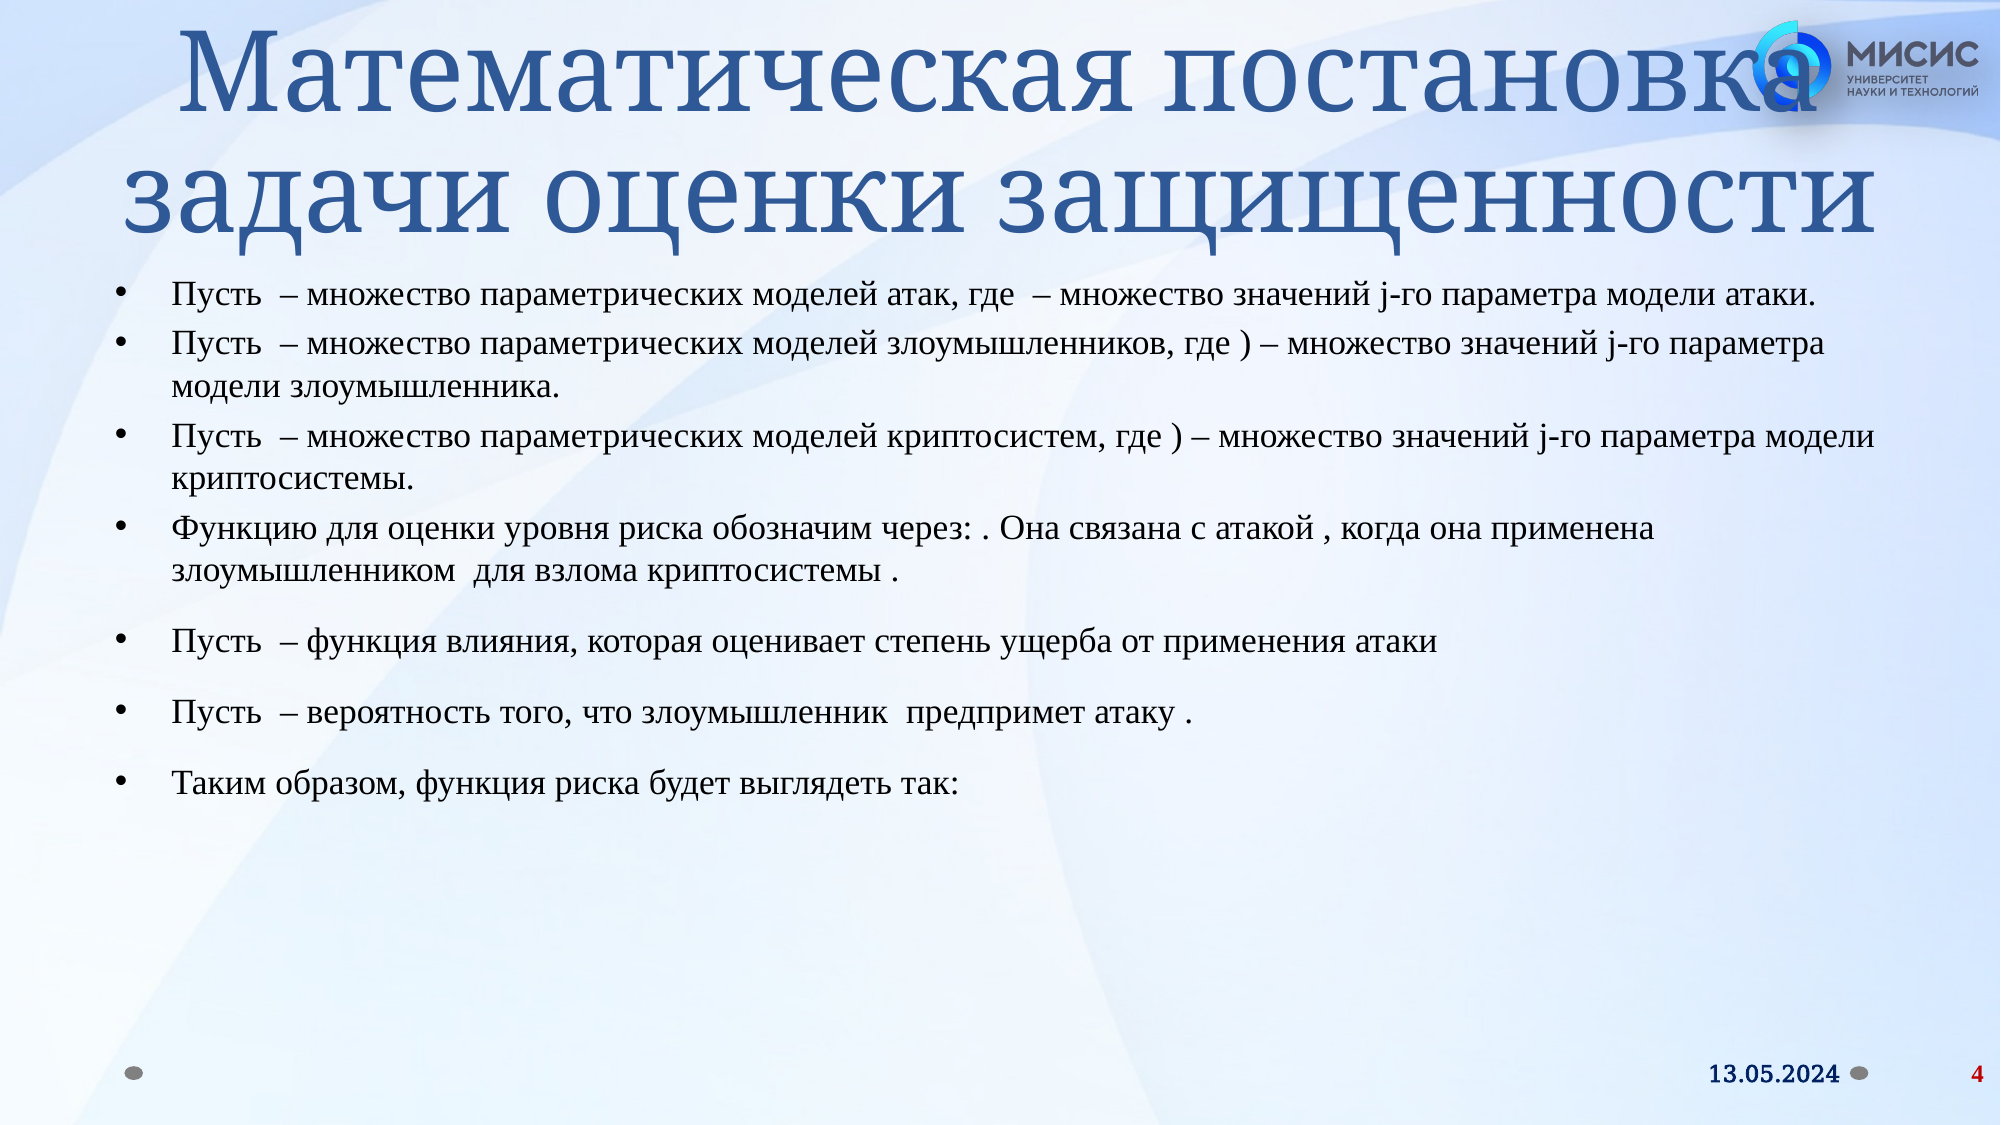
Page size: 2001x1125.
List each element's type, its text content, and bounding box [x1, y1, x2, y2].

table_cell 1.5;0.7 [0, 0, 2000, 1125]
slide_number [1391, 1042, 1849, 1103]
slide_number 4 [1868, 1042, 1992, 1103]
picture [1900, 0, 2000, 133]
title Математическая постановка задачи оценки защищенности [99, 0, 1900, 263]
